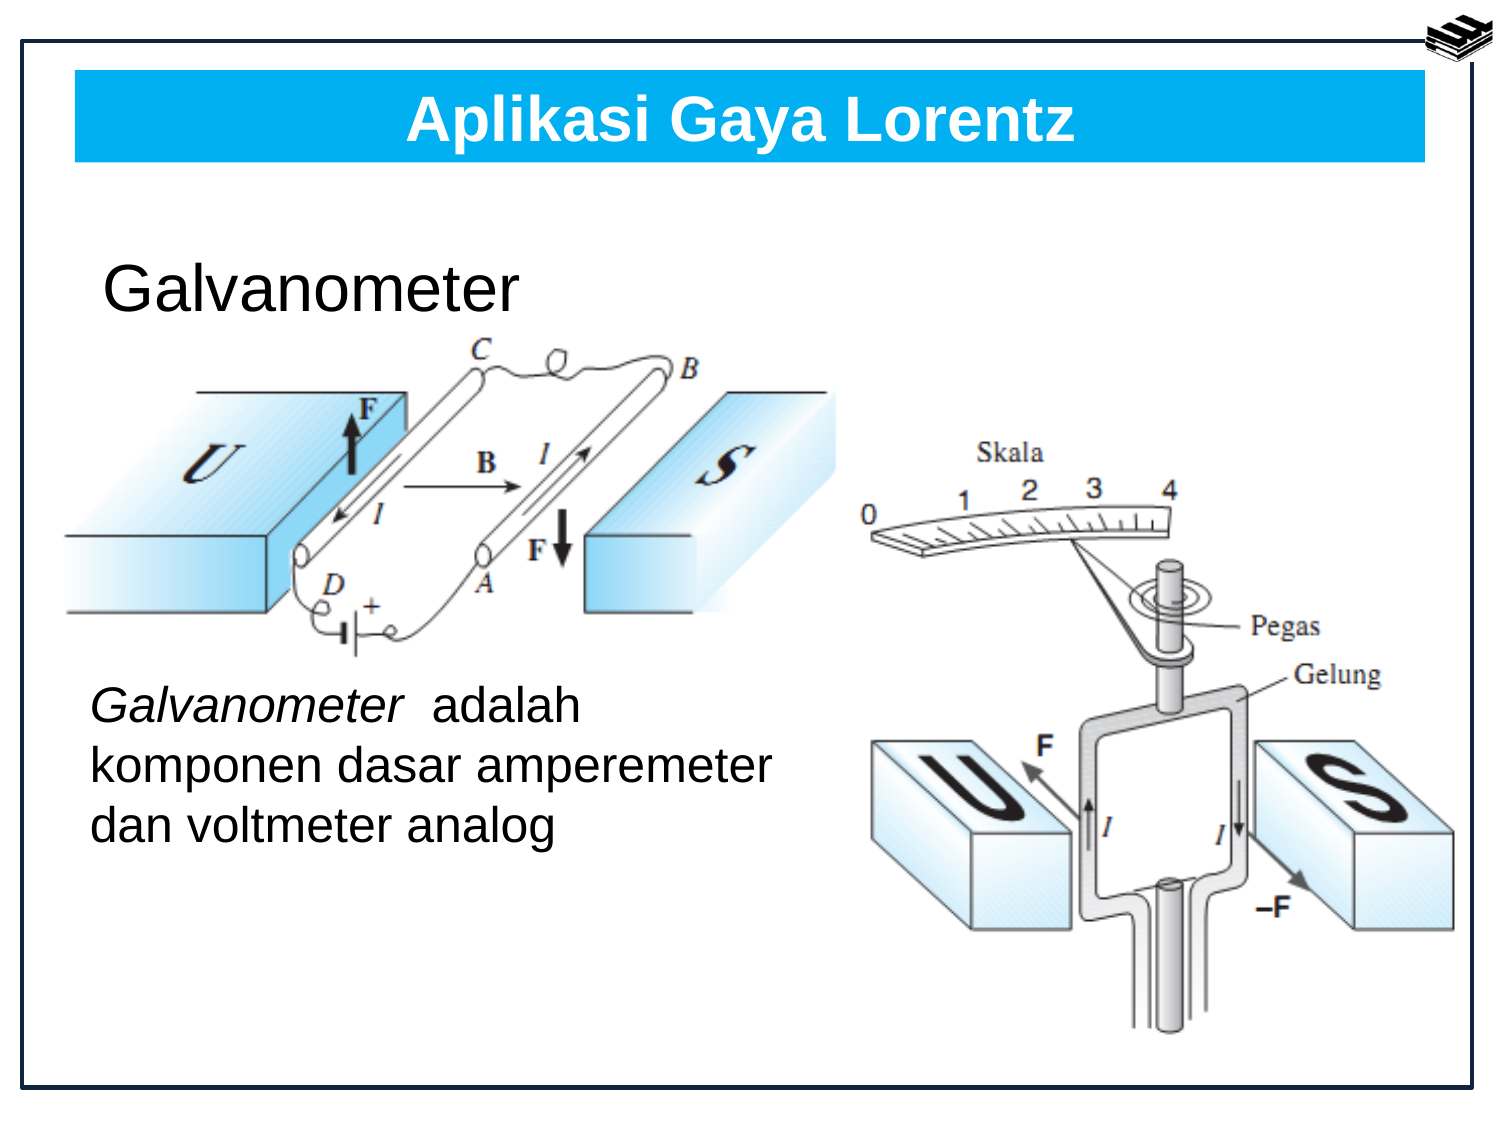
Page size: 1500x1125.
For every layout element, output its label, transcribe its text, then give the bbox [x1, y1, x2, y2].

picture [851, 427, 1463, 1041]
picture [37, 315, 847, 666]
picture [1425, 11, 1493, 62]
text_box Galvanometer [87, 237, 1338, 333]
text_box Galvanometer adalah komponen dasar amperemeter dan voltmeter analog [74, 675, 825, 861]
text_box Aplikasi Gaya Lorentz [74, 70, 1425, 163]
